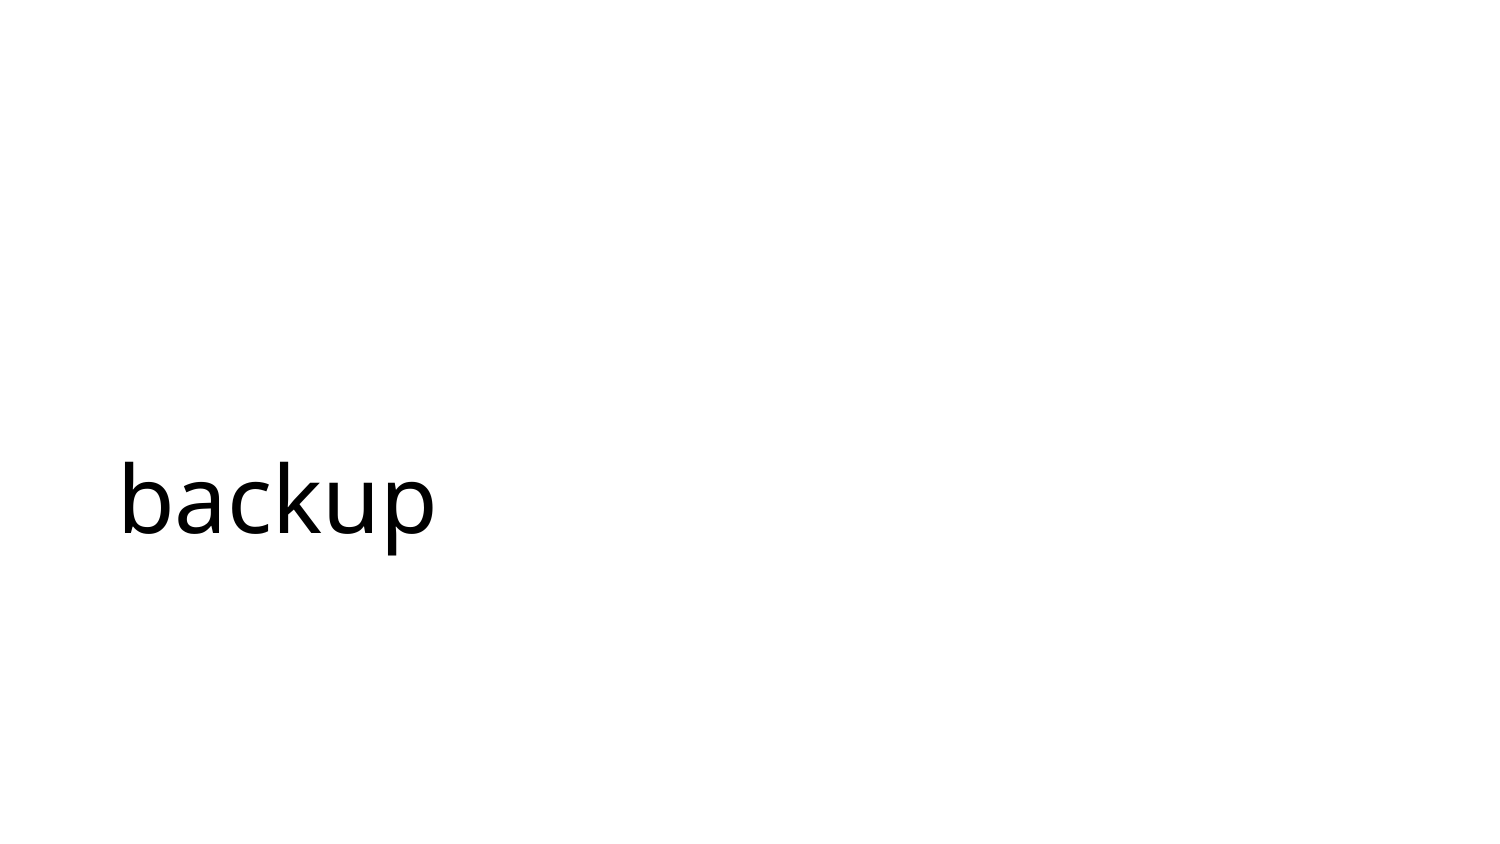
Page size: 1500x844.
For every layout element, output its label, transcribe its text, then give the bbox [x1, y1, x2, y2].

title backup [102, 210, 1397, 562]
